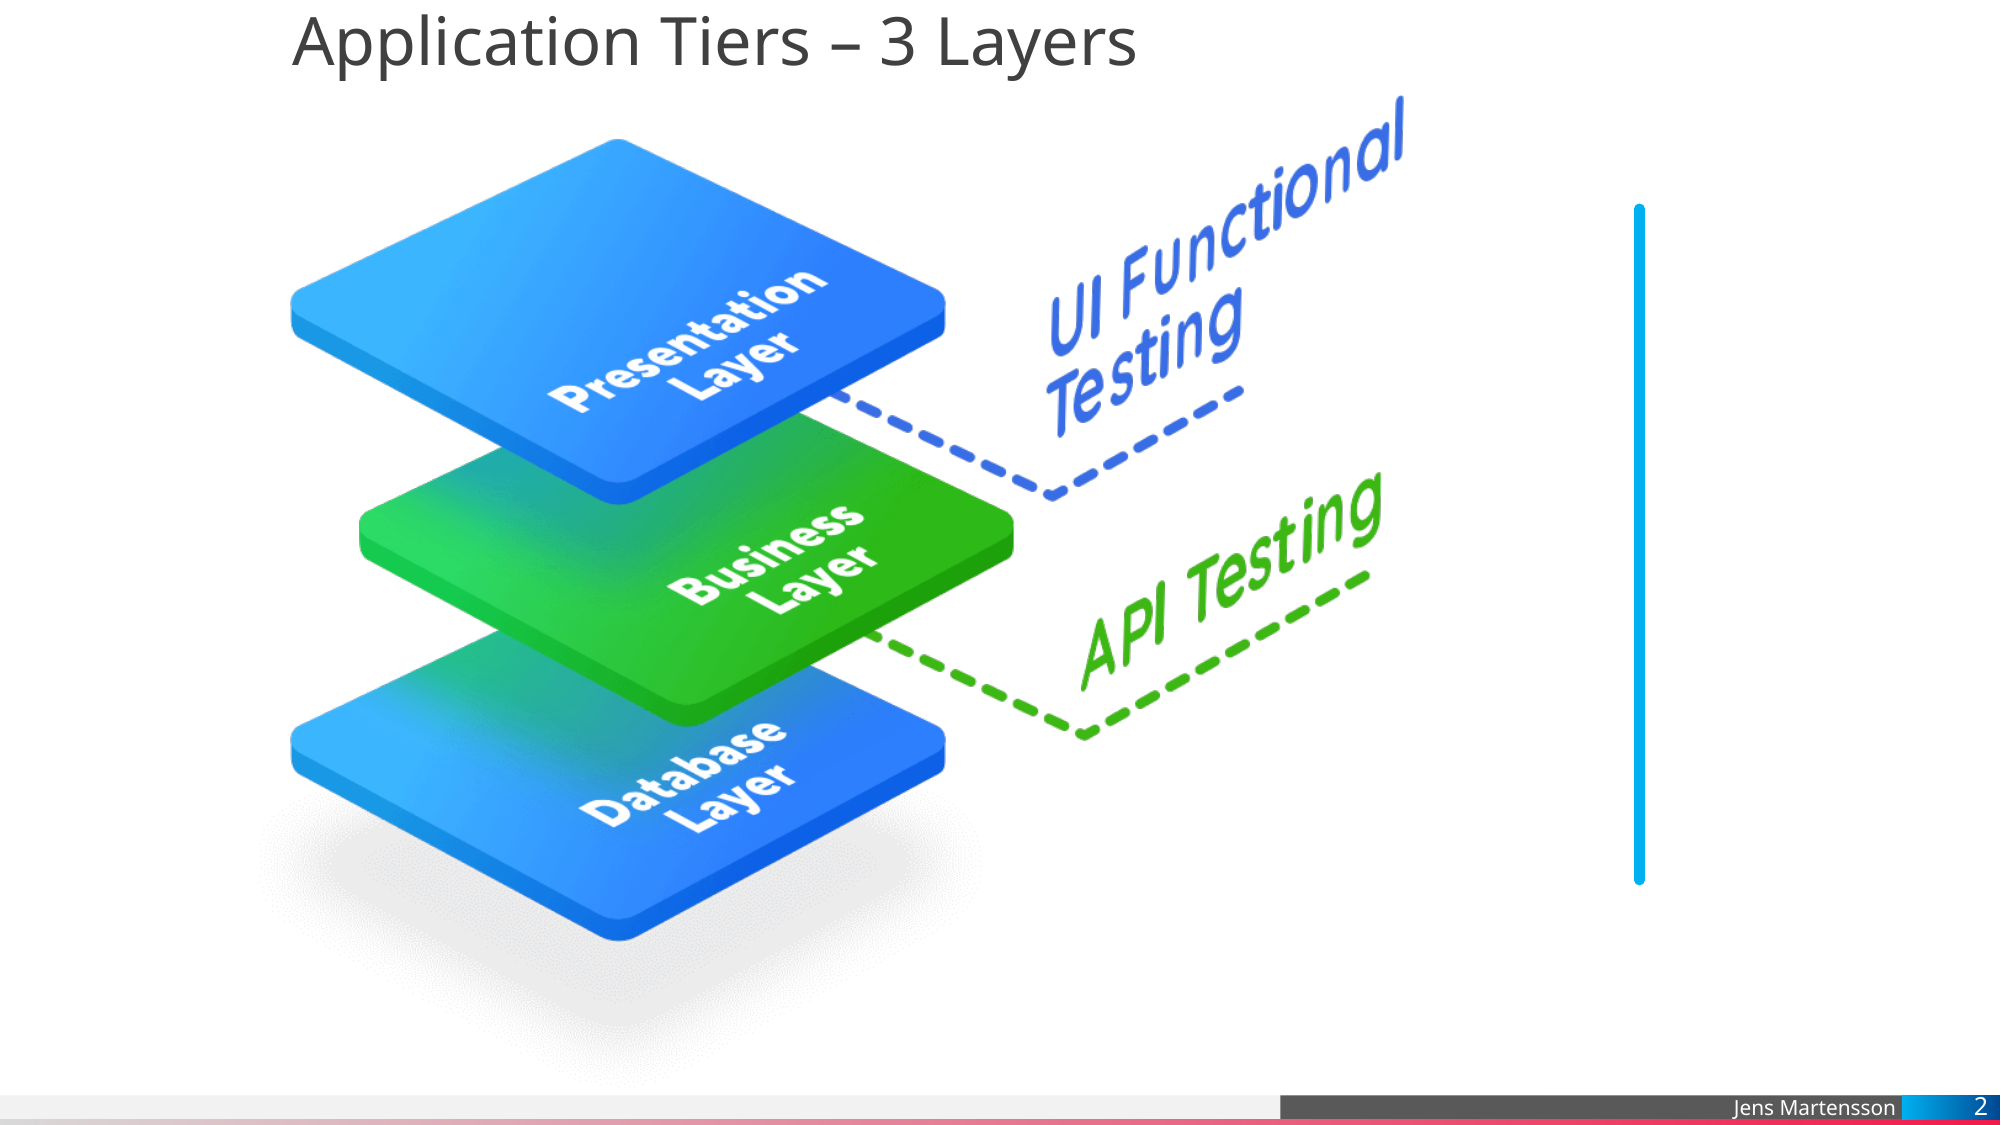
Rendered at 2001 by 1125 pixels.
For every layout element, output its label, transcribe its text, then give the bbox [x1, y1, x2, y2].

slide_number 2 [1901, 1095, 2000, 1120]
picture [256, 95, 1404, 1096]
title Application Tiers – 3 Layers [292, 7, 1440, 96]
